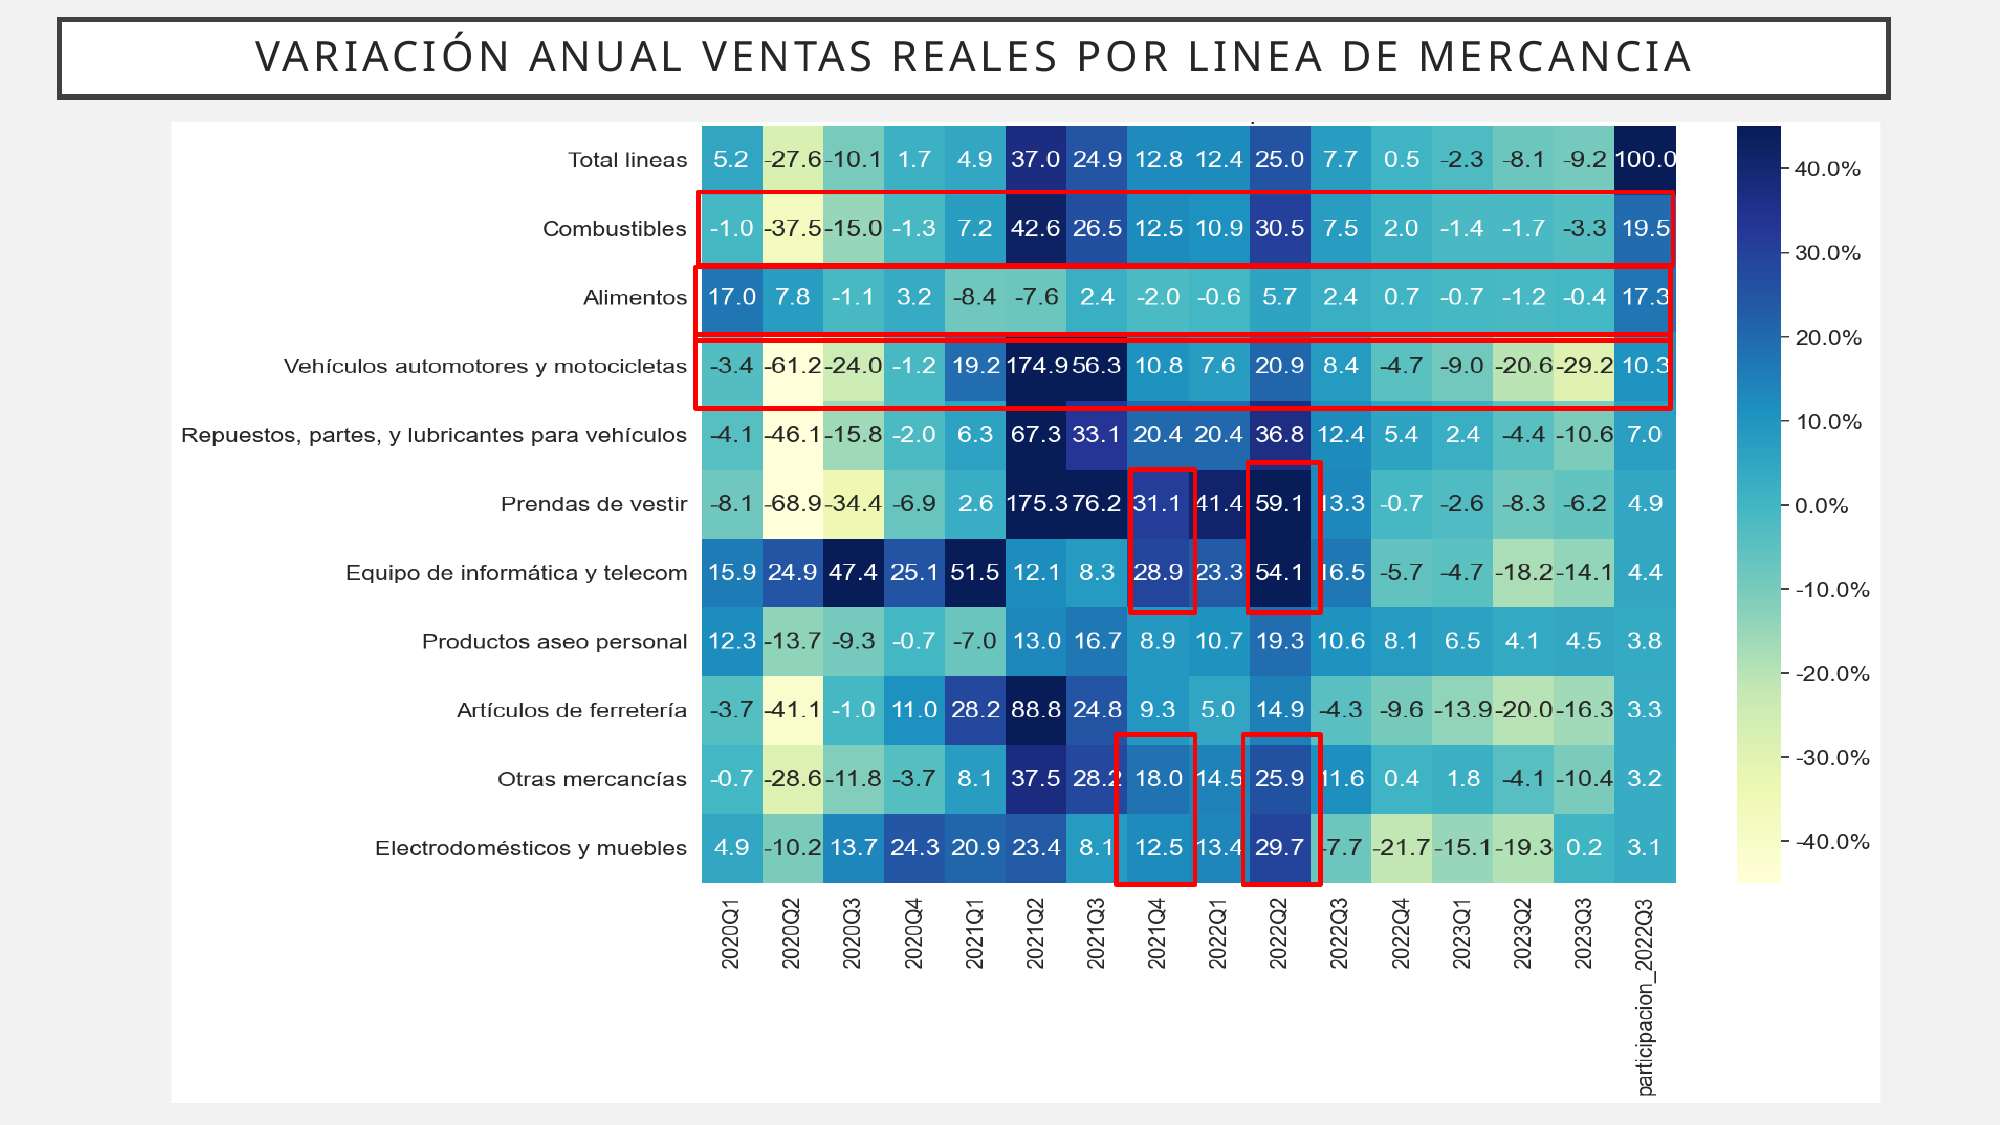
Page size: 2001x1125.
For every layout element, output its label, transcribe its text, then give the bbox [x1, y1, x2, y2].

title Variación anual ventas reales por linea de mercancia [57, 17, 1891, 100]
picture [171, 122, 1881, 1103]
